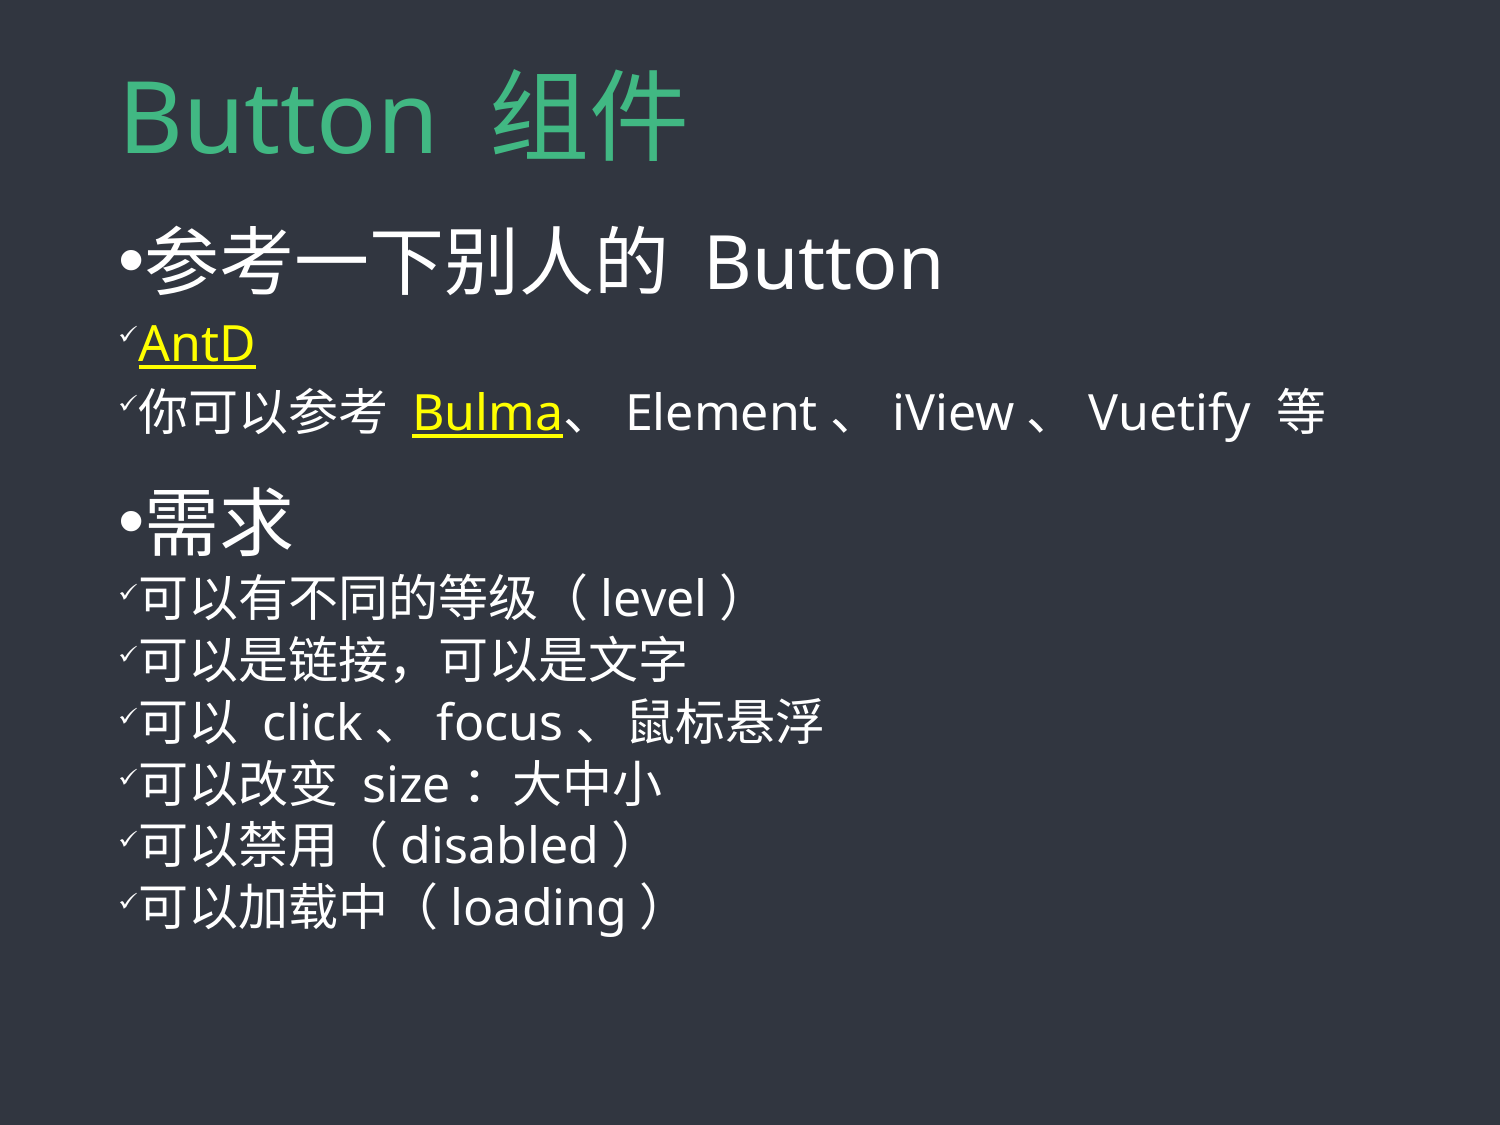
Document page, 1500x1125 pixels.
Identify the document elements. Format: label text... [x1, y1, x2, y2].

list 参考一下别人的 Button AntD 你可以参考 Bulma、Element、iView、Vuetify 等 需求 可以有不同的等级（level） 可以是链接，可以是文字 可以 click、focus、鼠标悬浮 可以改变 size：大中小 可以禁用（disabled） 可以加载中（loading） [103, 206, 1397, 1090]
title Button 组件 [103, 59, 1397, 184]
